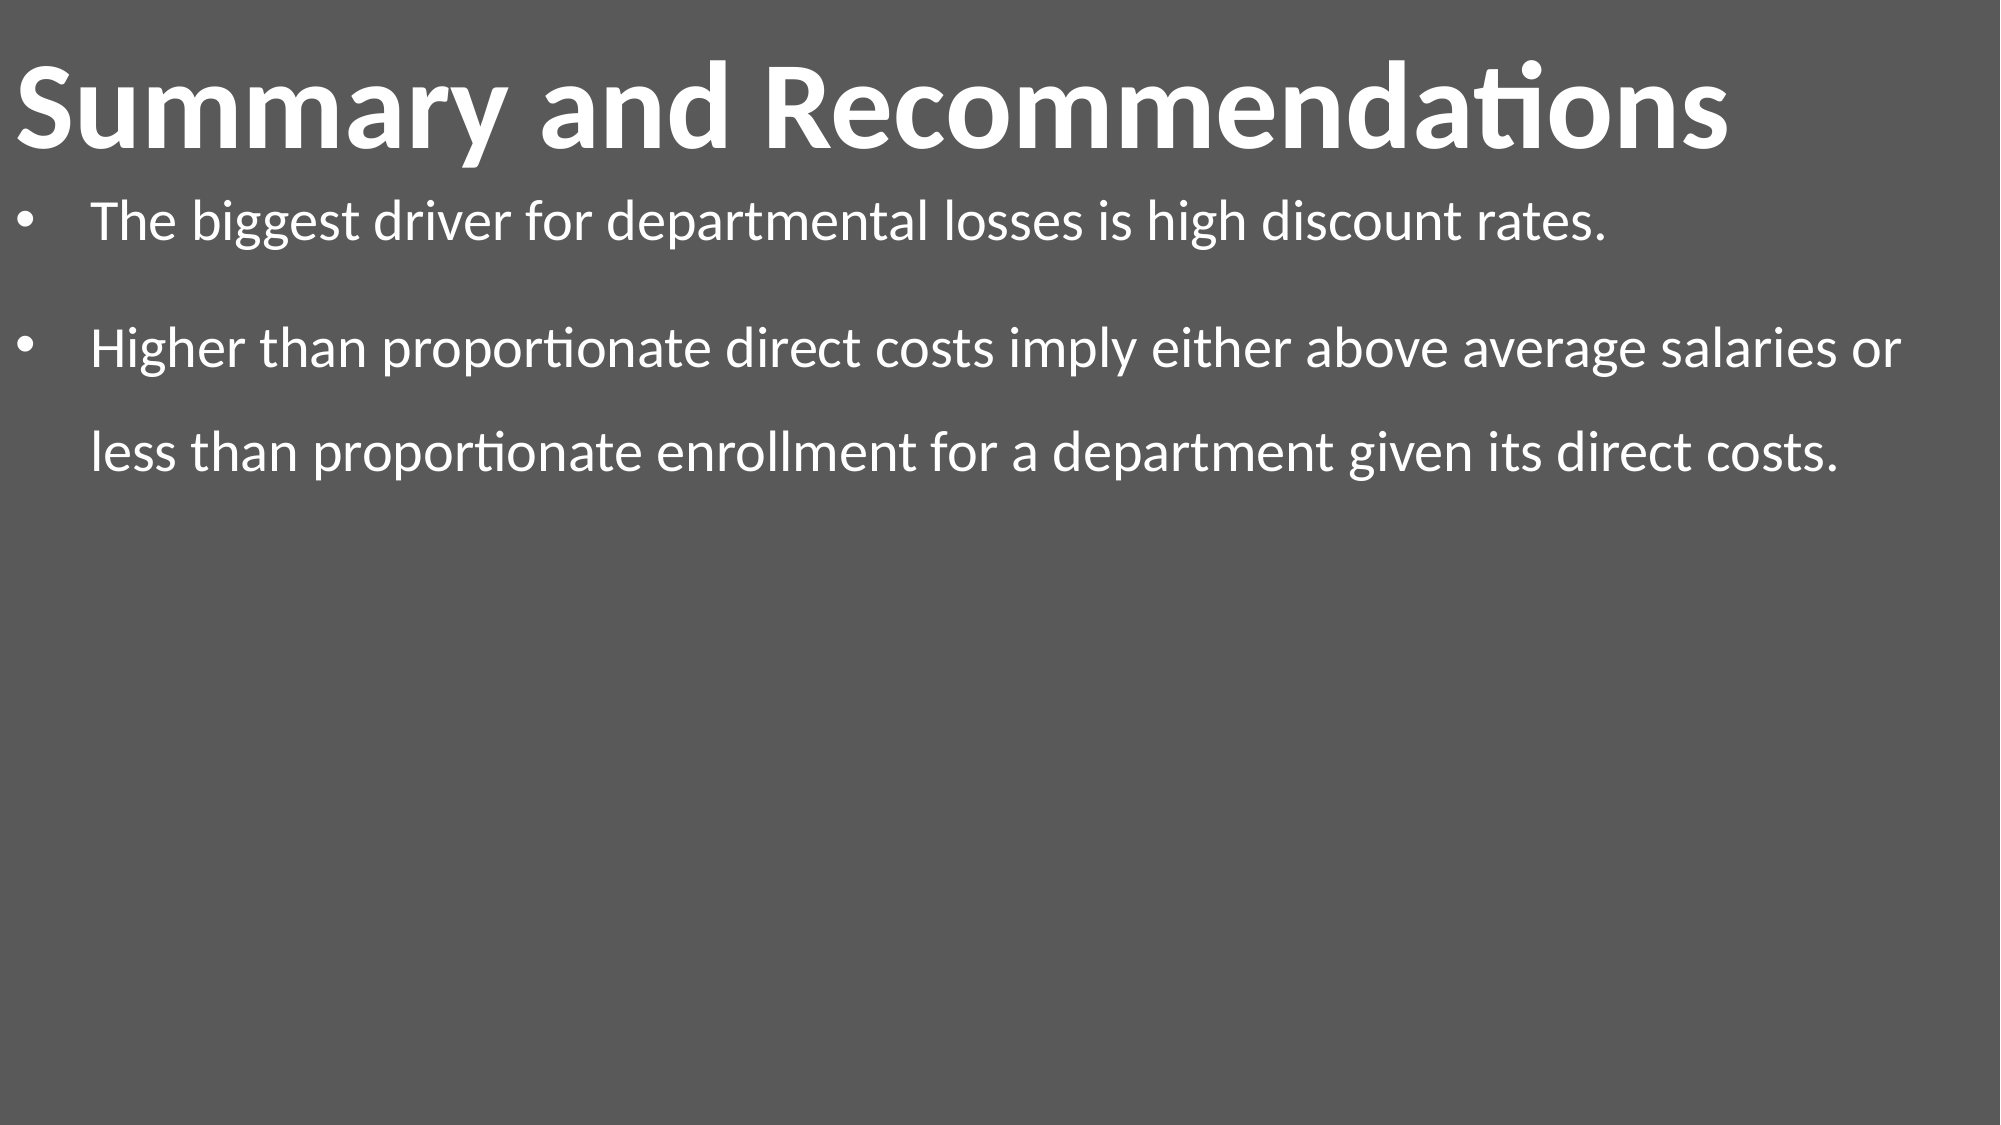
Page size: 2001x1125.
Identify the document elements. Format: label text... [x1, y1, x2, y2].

subtitle The biggest driver for departmental losses is high discount rates. Higher than proportionate direct costs imply either above average salaries or less than proportionate enrollment for a department given its direct costs. [0, 182, 2000, 1125]
title Summary and Recommendations [0, 22, 2000, 182]
